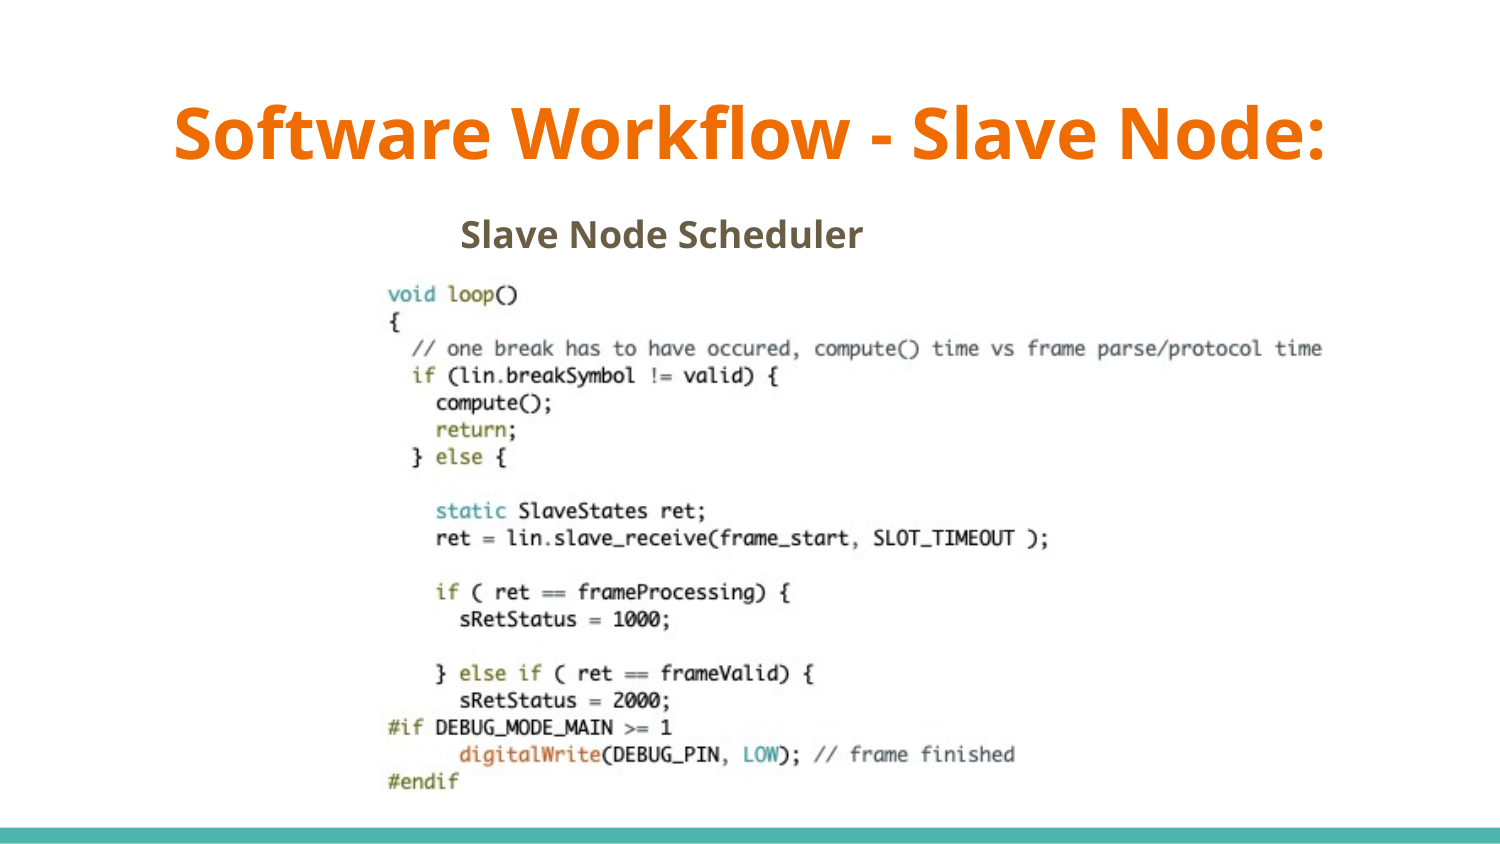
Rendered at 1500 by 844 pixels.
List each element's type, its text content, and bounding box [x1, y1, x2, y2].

list Slave Node Scheduler [445, 189, 903, 262]
picture [380, 263, 1336, 796]
title Software Workflow - Slave Node: [51, 72, 1449, 189]
